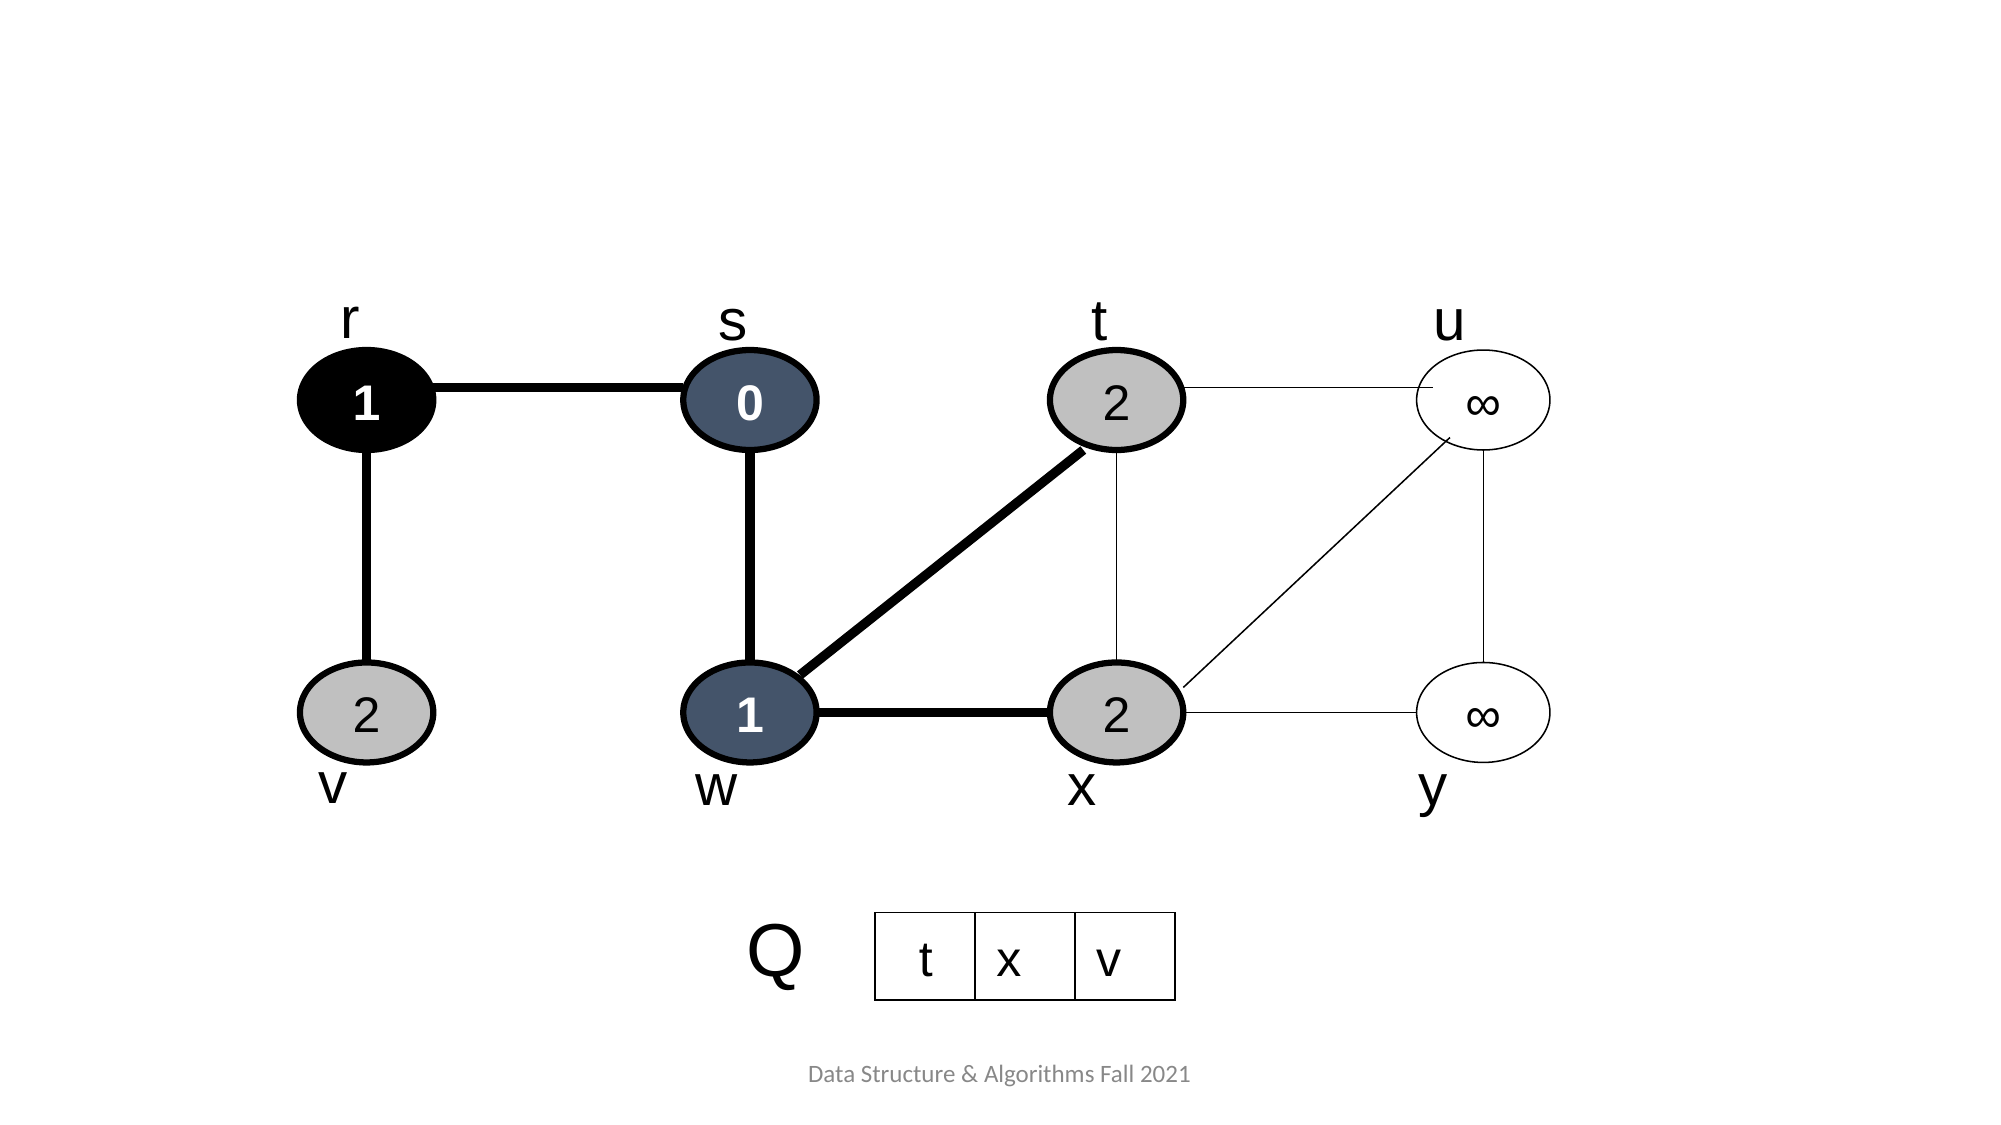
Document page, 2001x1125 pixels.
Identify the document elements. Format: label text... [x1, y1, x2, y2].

text_box r [317, 273, 384, 359]
text_box 2 [1050, 662, 1184, 763]
text_box 1 [683, 662, 817, 762]
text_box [799, 449, 1084, 676]
text_box u [1408, 275, 1492, 360]
text_box [975, 912, 1074, 1000]
text_box [875, 912, 975, 918]
footer Data Structure & Algorithms Fall 2021 [662, 1042, 1338, 1103]
text_box v [293, 737, 373, 823]
text_box w [667, 739, 765, 825]
text_box [1074, 912, 1175, 1000]
text_box y [1393, 739, 1473, 825]
text_box Q [716, 894, 835, 1000]
text_box t [859, 918, 971, 994]
text_box [875, 994, 975, 1000]
text_box x [971, 918, 1046, 994]
text_box t [1069, 275, 1131, 360]
text_box 0 [683, 353, 817, 450]
text_box ∞ [1416, 662, 1550, 763]
text_box 2 [1049, 351, 1184, 450]
text_box s [693, 275, 773, 360]
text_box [1183, 437, 1451, 688]
text_box ∞ [1416, 350, 1550, 450]
text_box x [1043, 739, 1123, 825]
text_box 2 [299, 662, 434, 763]
text_box 1 [299, 351, 434, 450]
text_box v [1071, 918, 1146, 994]
